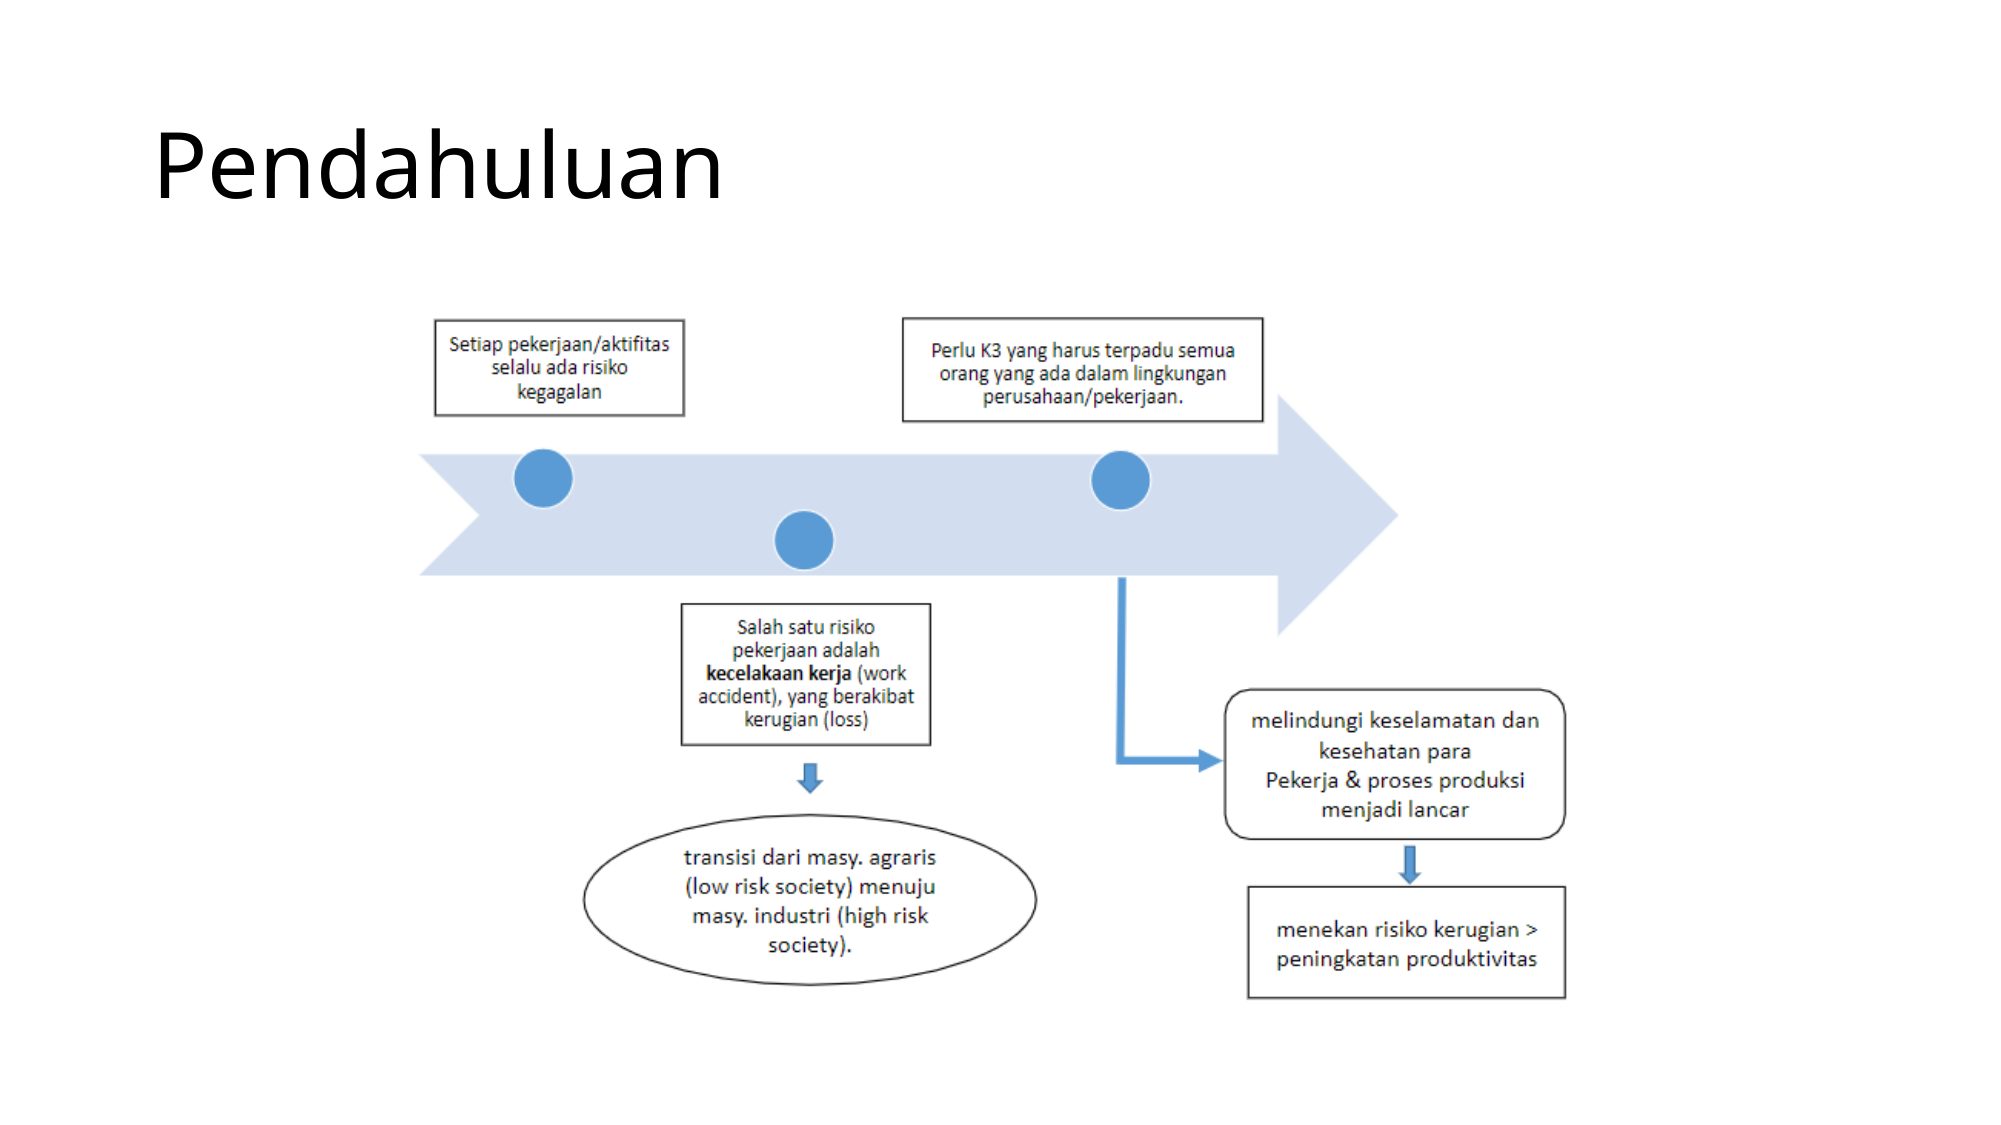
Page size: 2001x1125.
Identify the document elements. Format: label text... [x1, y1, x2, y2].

title Pendahuluan [137, 59, 1863, 278]
picture [412, 299, 1588, 1014]
